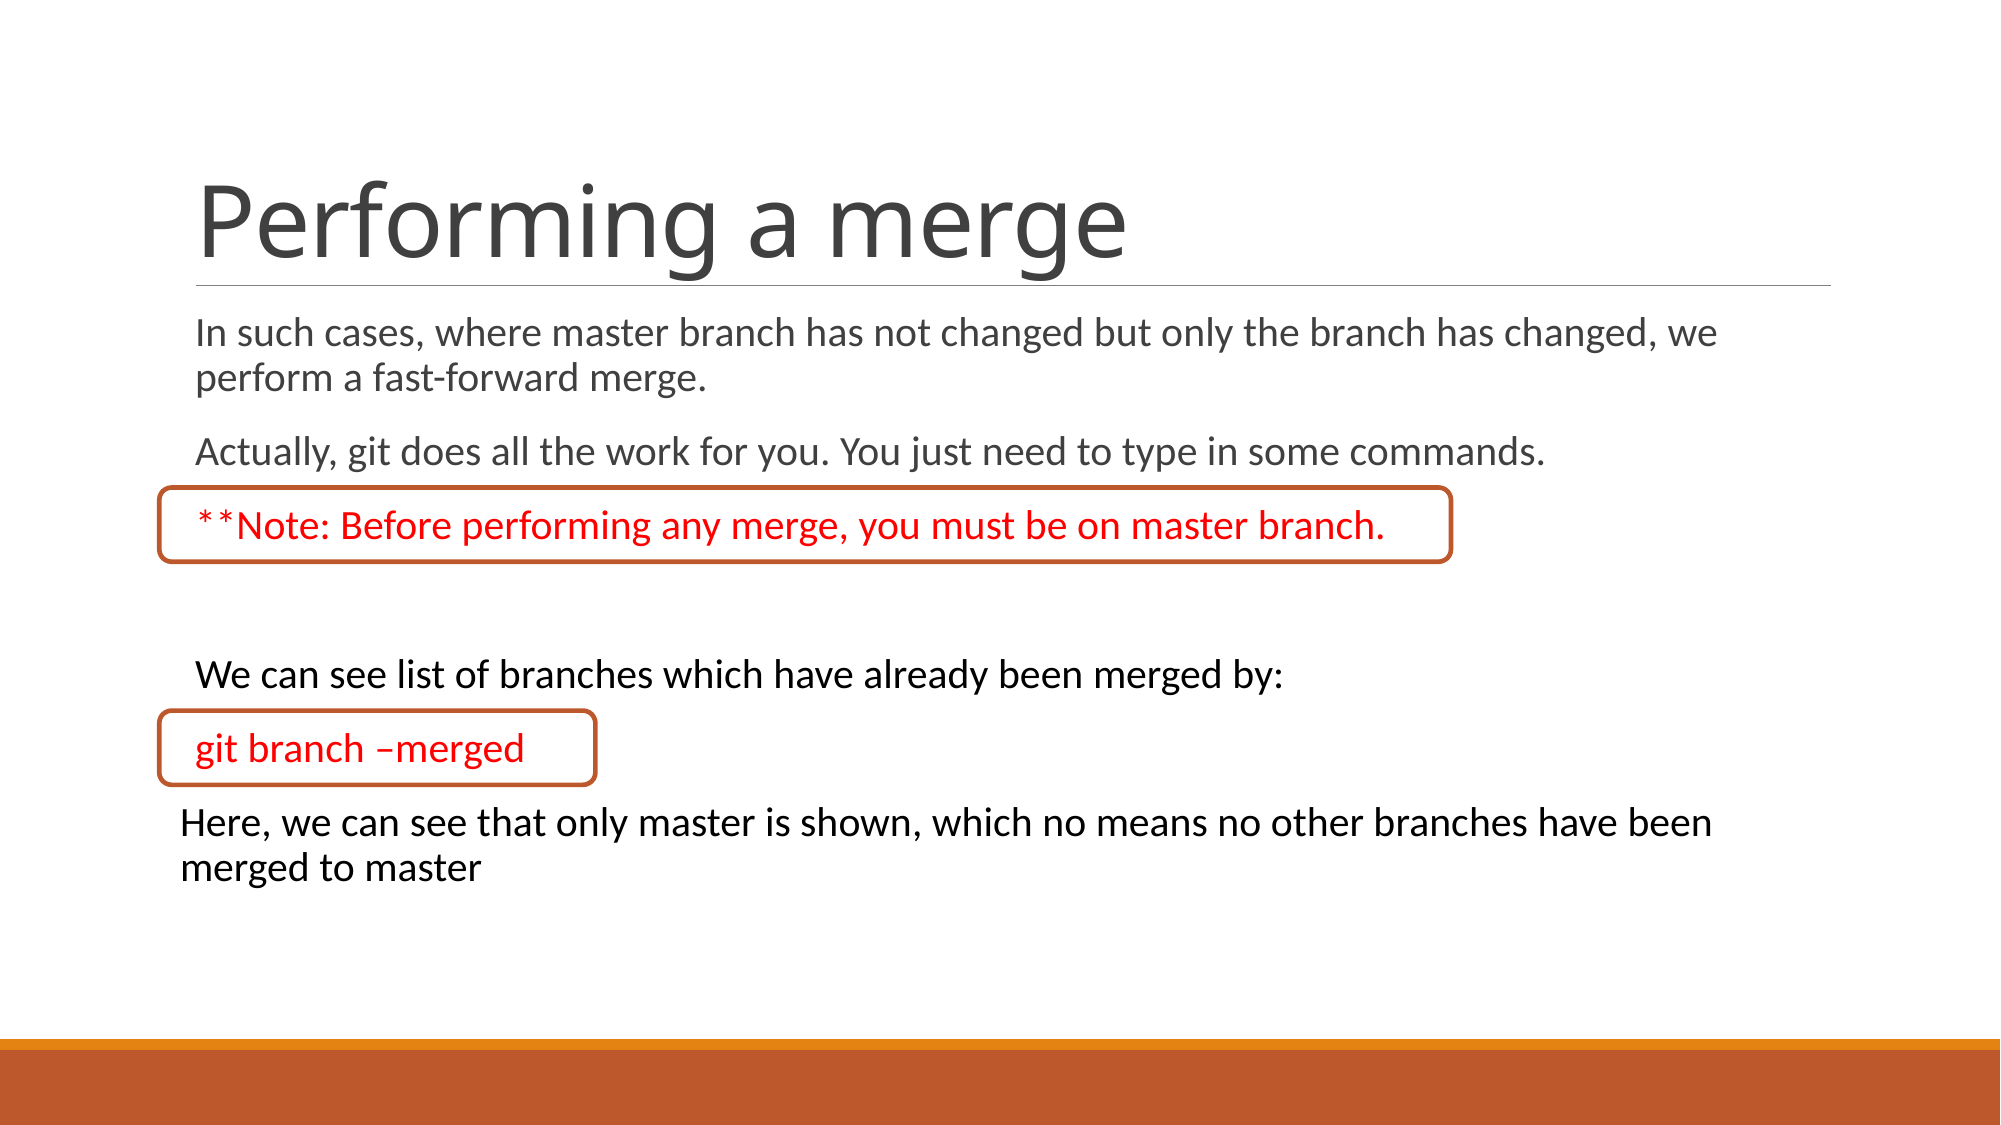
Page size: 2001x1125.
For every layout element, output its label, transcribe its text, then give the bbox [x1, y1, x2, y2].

text_box [157, 709, 597, 787]
title Performing a merge [180, 47, 1830, 285]
list In such cases, where master branch has not changed but only the branch has changed, we perform a fast-forward merge. Actually, git does all the work for you. You just need to type in some commands. **Note: Before performing any merge, you must be on master branch. We can see list of branches which have already been merged by: git branch –merged Here, we can see that only master is shown, which no means no other branches have been merged to master [180, 302, 1830, 963]
text_box [157, 486, 1453, 564]
